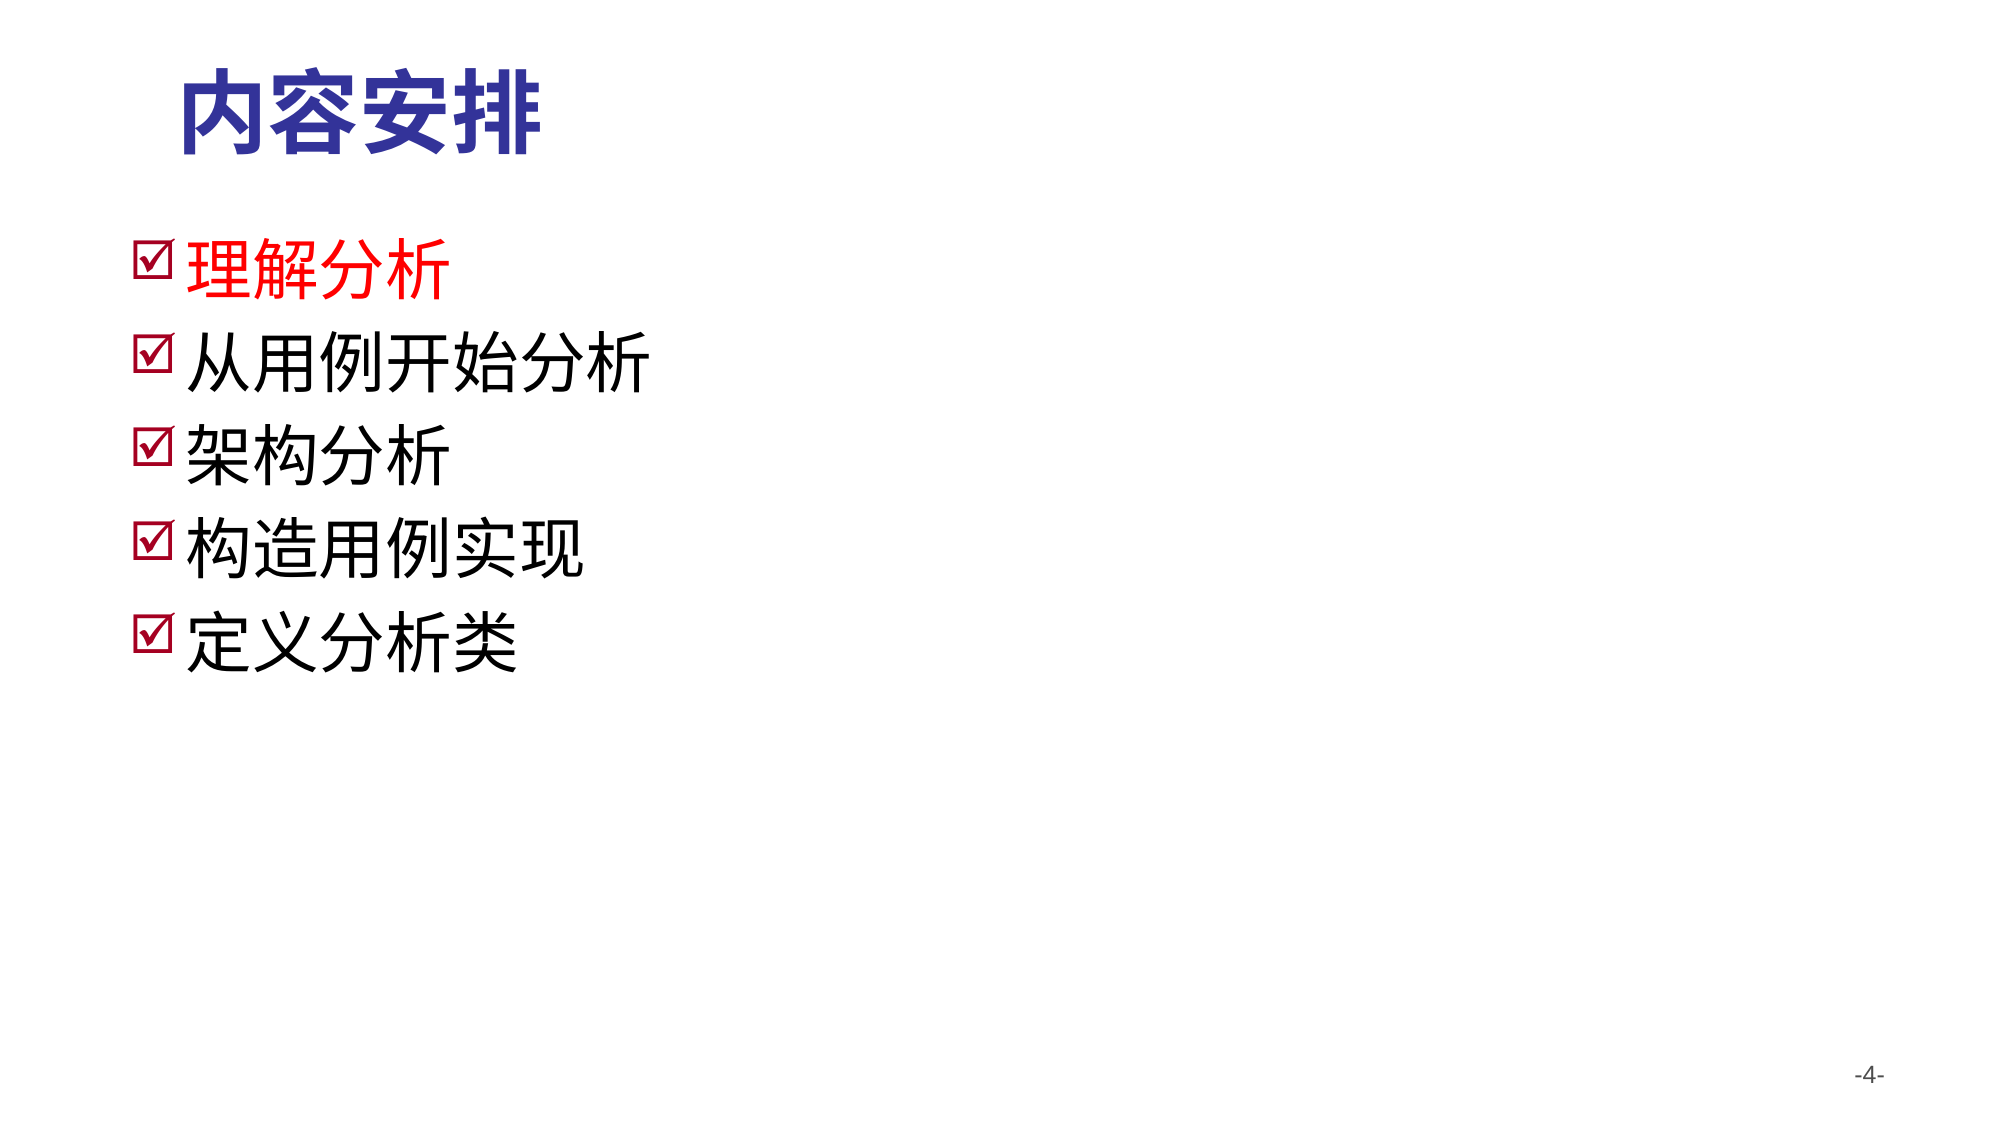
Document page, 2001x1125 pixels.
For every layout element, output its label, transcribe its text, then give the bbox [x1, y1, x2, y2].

title 内容安排 [161, 66, 1813, 173]
slide_number -4- [1433, 1051, 1901, 1125]
list 理解分析 从用例开始分析 架构分析 构造用例实现 定义分析类 [114, 219, 1898, 1047]
